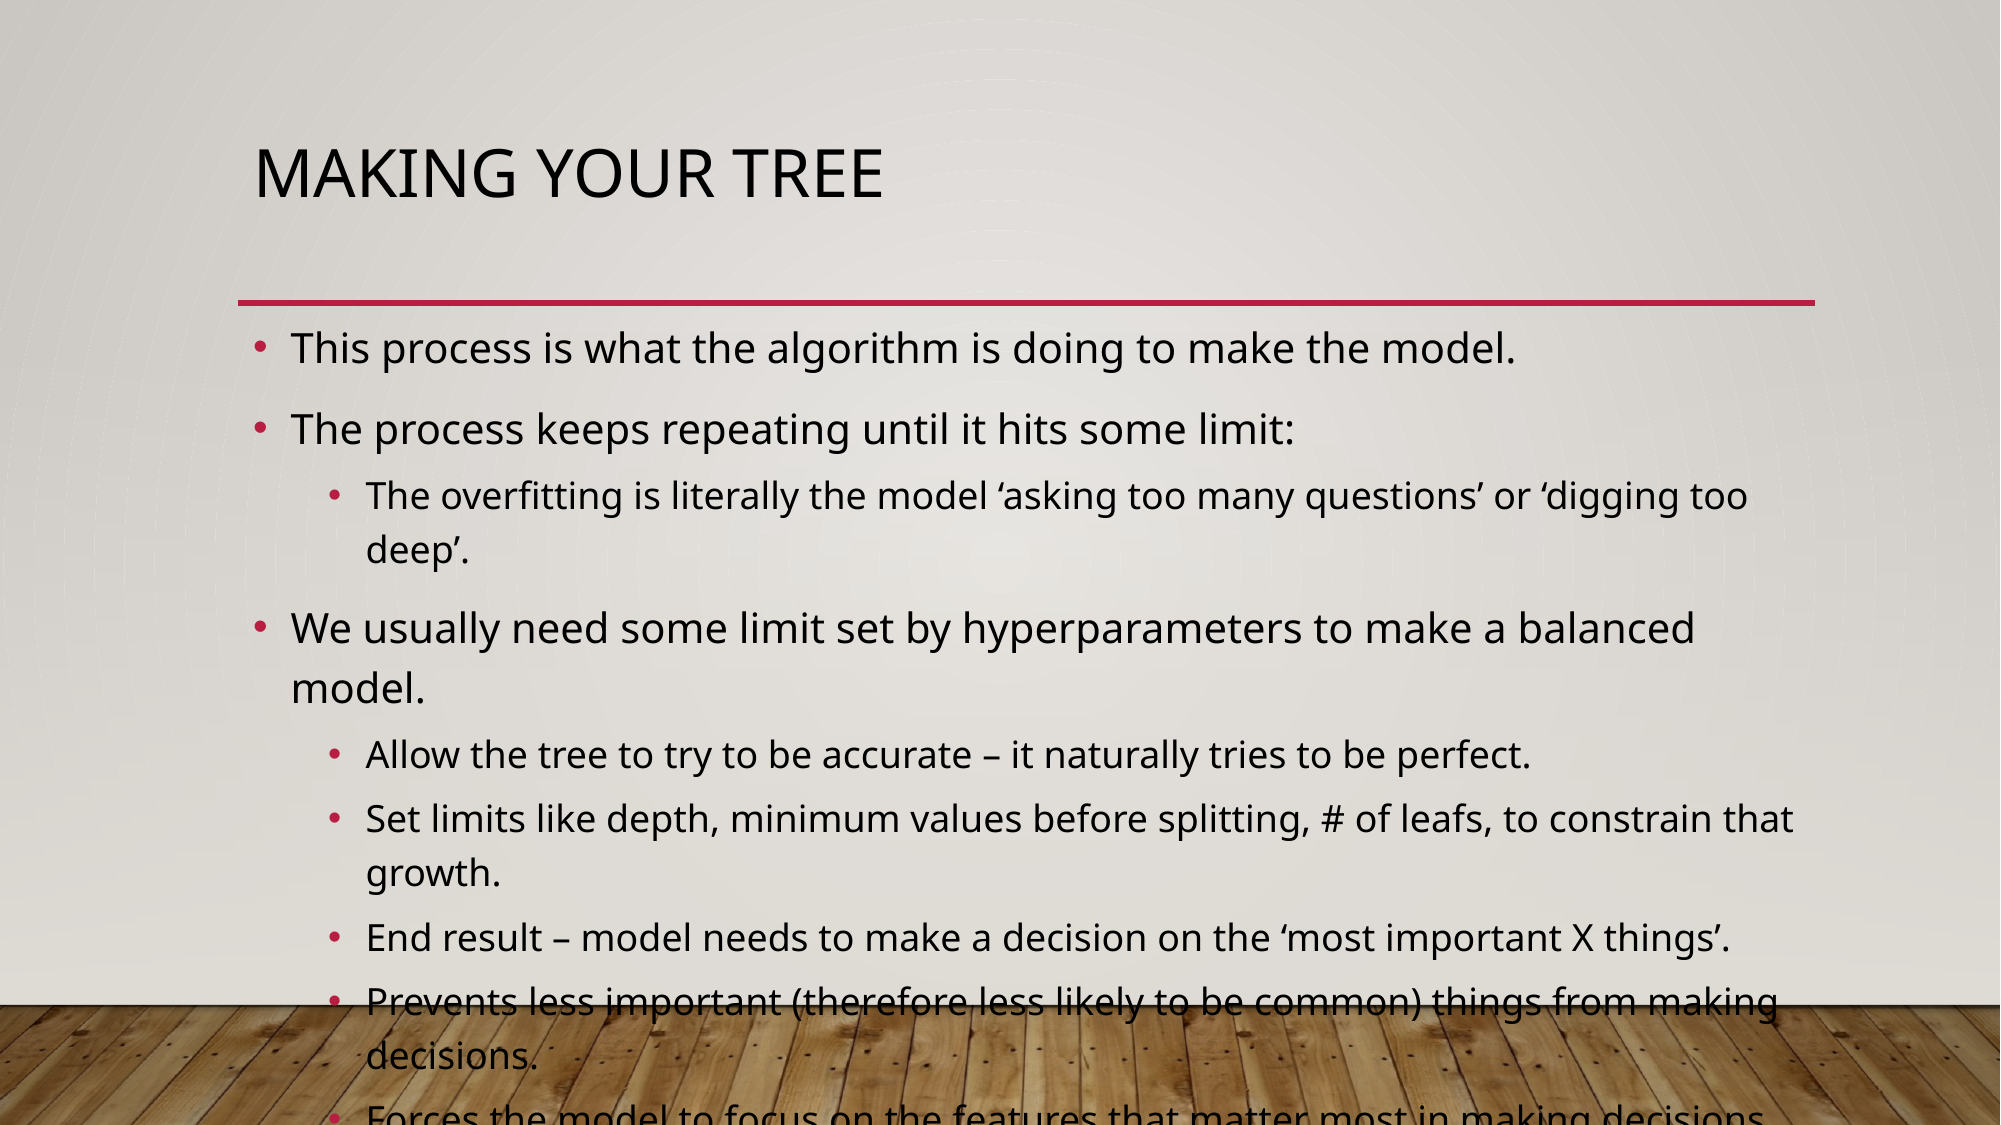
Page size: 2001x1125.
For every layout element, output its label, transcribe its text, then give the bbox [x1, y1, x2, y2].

list This process is what the algorithm is doing to make the model. The process keeps repeating until it hits some limit: The overfitting is literally the model ‘asking too many questions’ or ‘digging too deep’. We usually need some limit set by hyperparameters to make a balanced model. Allow the tree to try to be accurate – it naturally tries to be perfect. Set limits like depth, minimum values before splitting, # of leafs, to constrain that growth. End result – model needs to make a decision on the ‘most important X things’. Prevents less important (therefore less likely to be common) things from making decisions. Forces the model to focus on the features that matter most in making decisions. I.e. if the important things didn’t separate items, don’t use less important things to do it. [238, 304, 1814, 993]
picture [0, 1005, 2000, 1125]
title Making your Tree [238, 131, 1814, 304]
